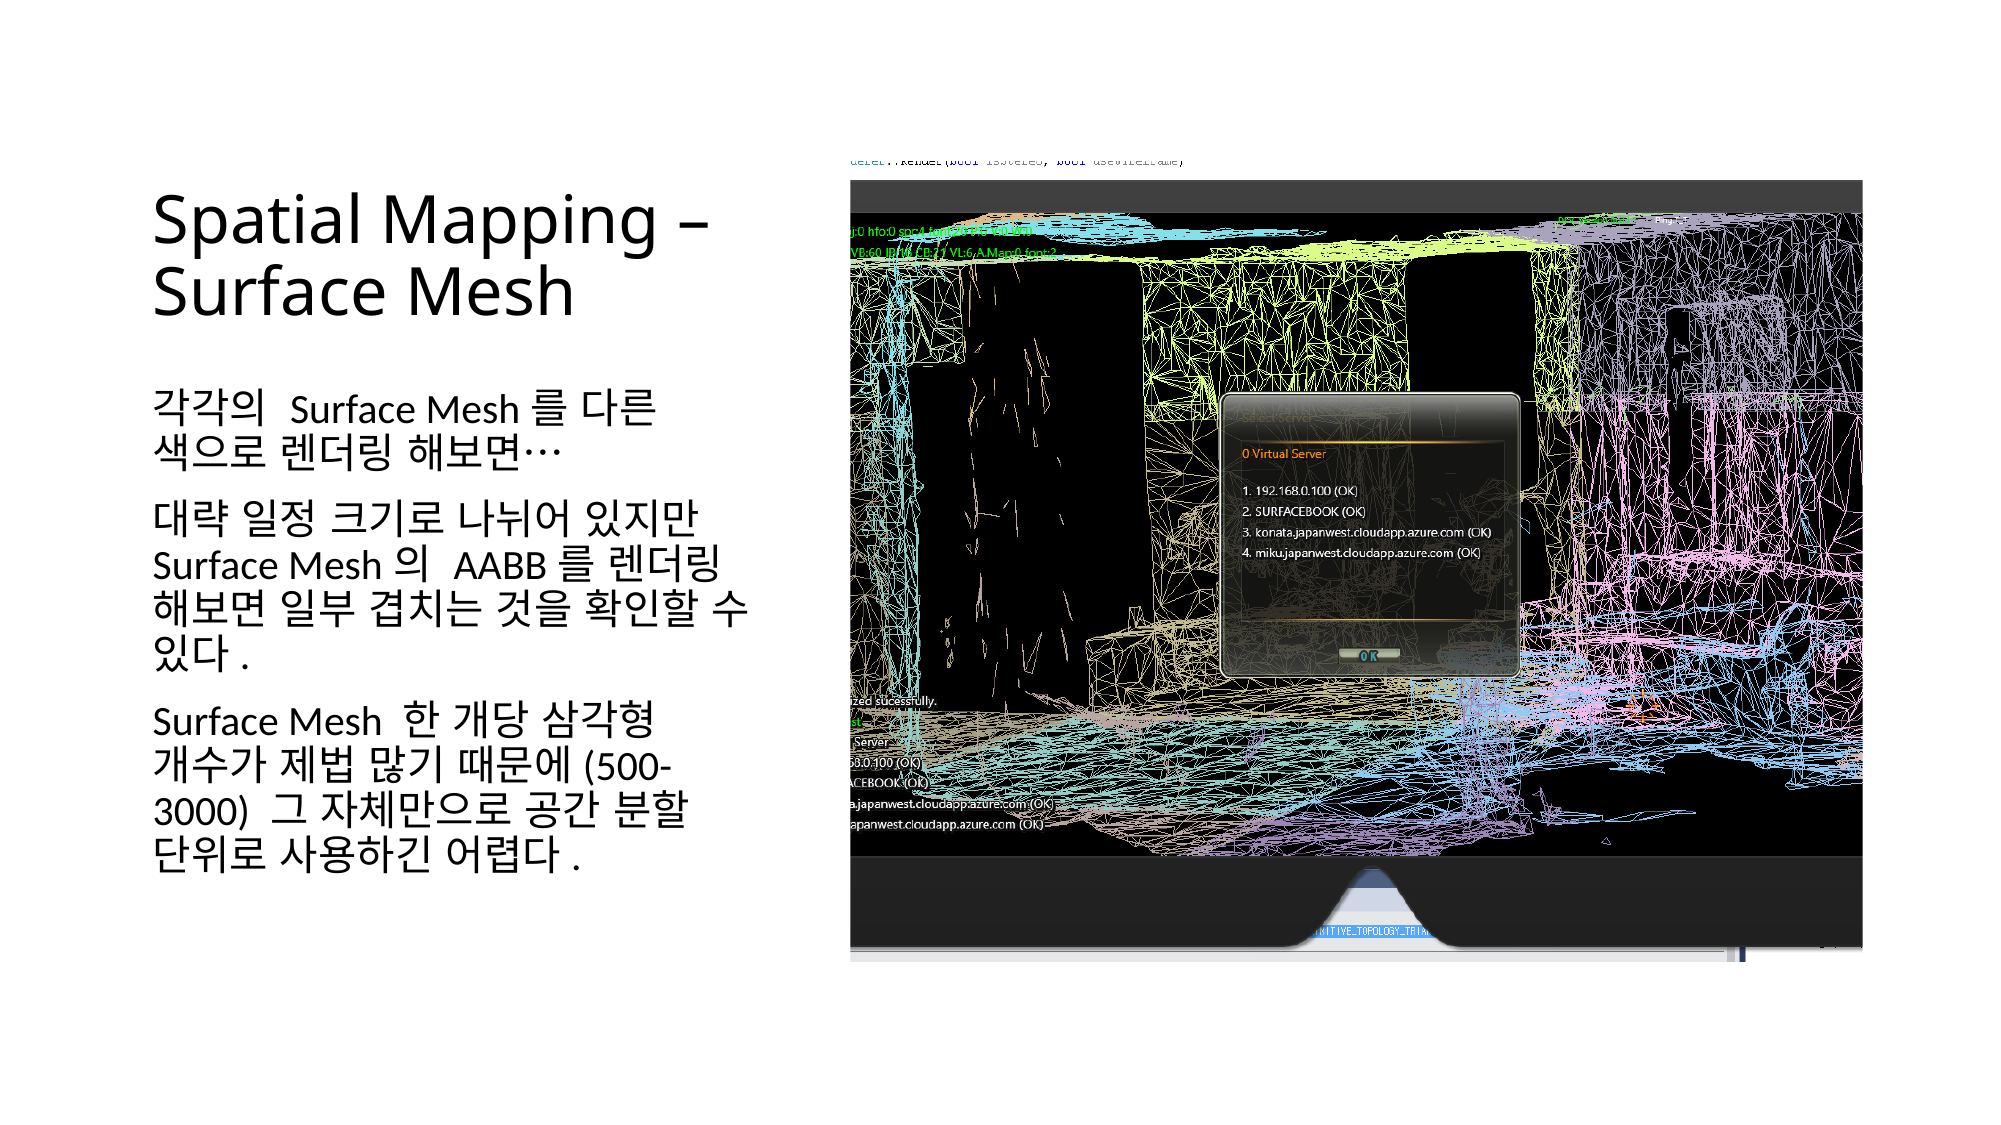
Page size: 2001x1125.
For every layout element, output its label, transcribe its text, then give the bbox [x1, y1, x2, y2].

list 각각의 Surface Mesh를 다른 색으로 렌더링 해보면… 대략 일정 크기로 나뉘어 있지만 Surface Mesh의 AABB를 렌더링 해보면 일부 겹치는 것을 확인할 수 있다. Surface Mesh 한 개당 삼각형 개수가 제법 많기 때문에(500-3000) 그 자체만으로 공간 분할 단위로 사용하긴 어렵다. [137, 379, 783, 962]
picture [850, 161, 1863, 962]
title Spatial Mapping – Surface Mesh [137, 75, 783, 338]
